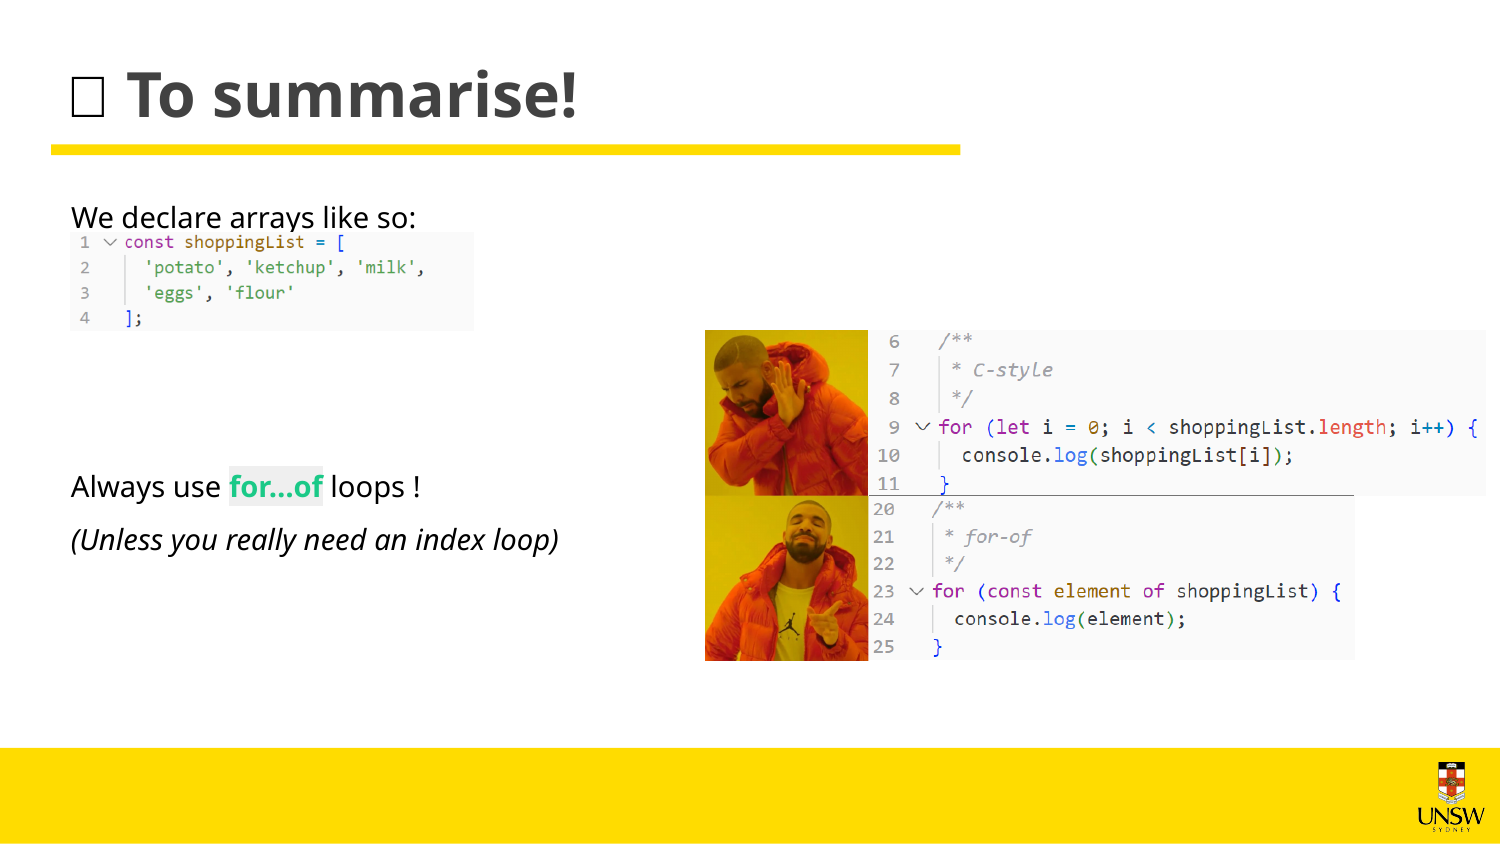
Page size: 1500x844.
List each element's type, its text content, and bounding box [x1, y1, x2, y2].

picture [704, 330, 1487, 661]
picture [69, 232, 474, 332]
text_box [51, 144, 961, 156]
text_box We declare arrays like so: [55, 167, 1216, 250]
picture [1418, 762, 1485, 832]
text_box ✅ To summarise! [51, 24, 1449, 145]
text_box Always use for…of loops ! (Unless you really need an index loop) [55, 436, 674, 571]
